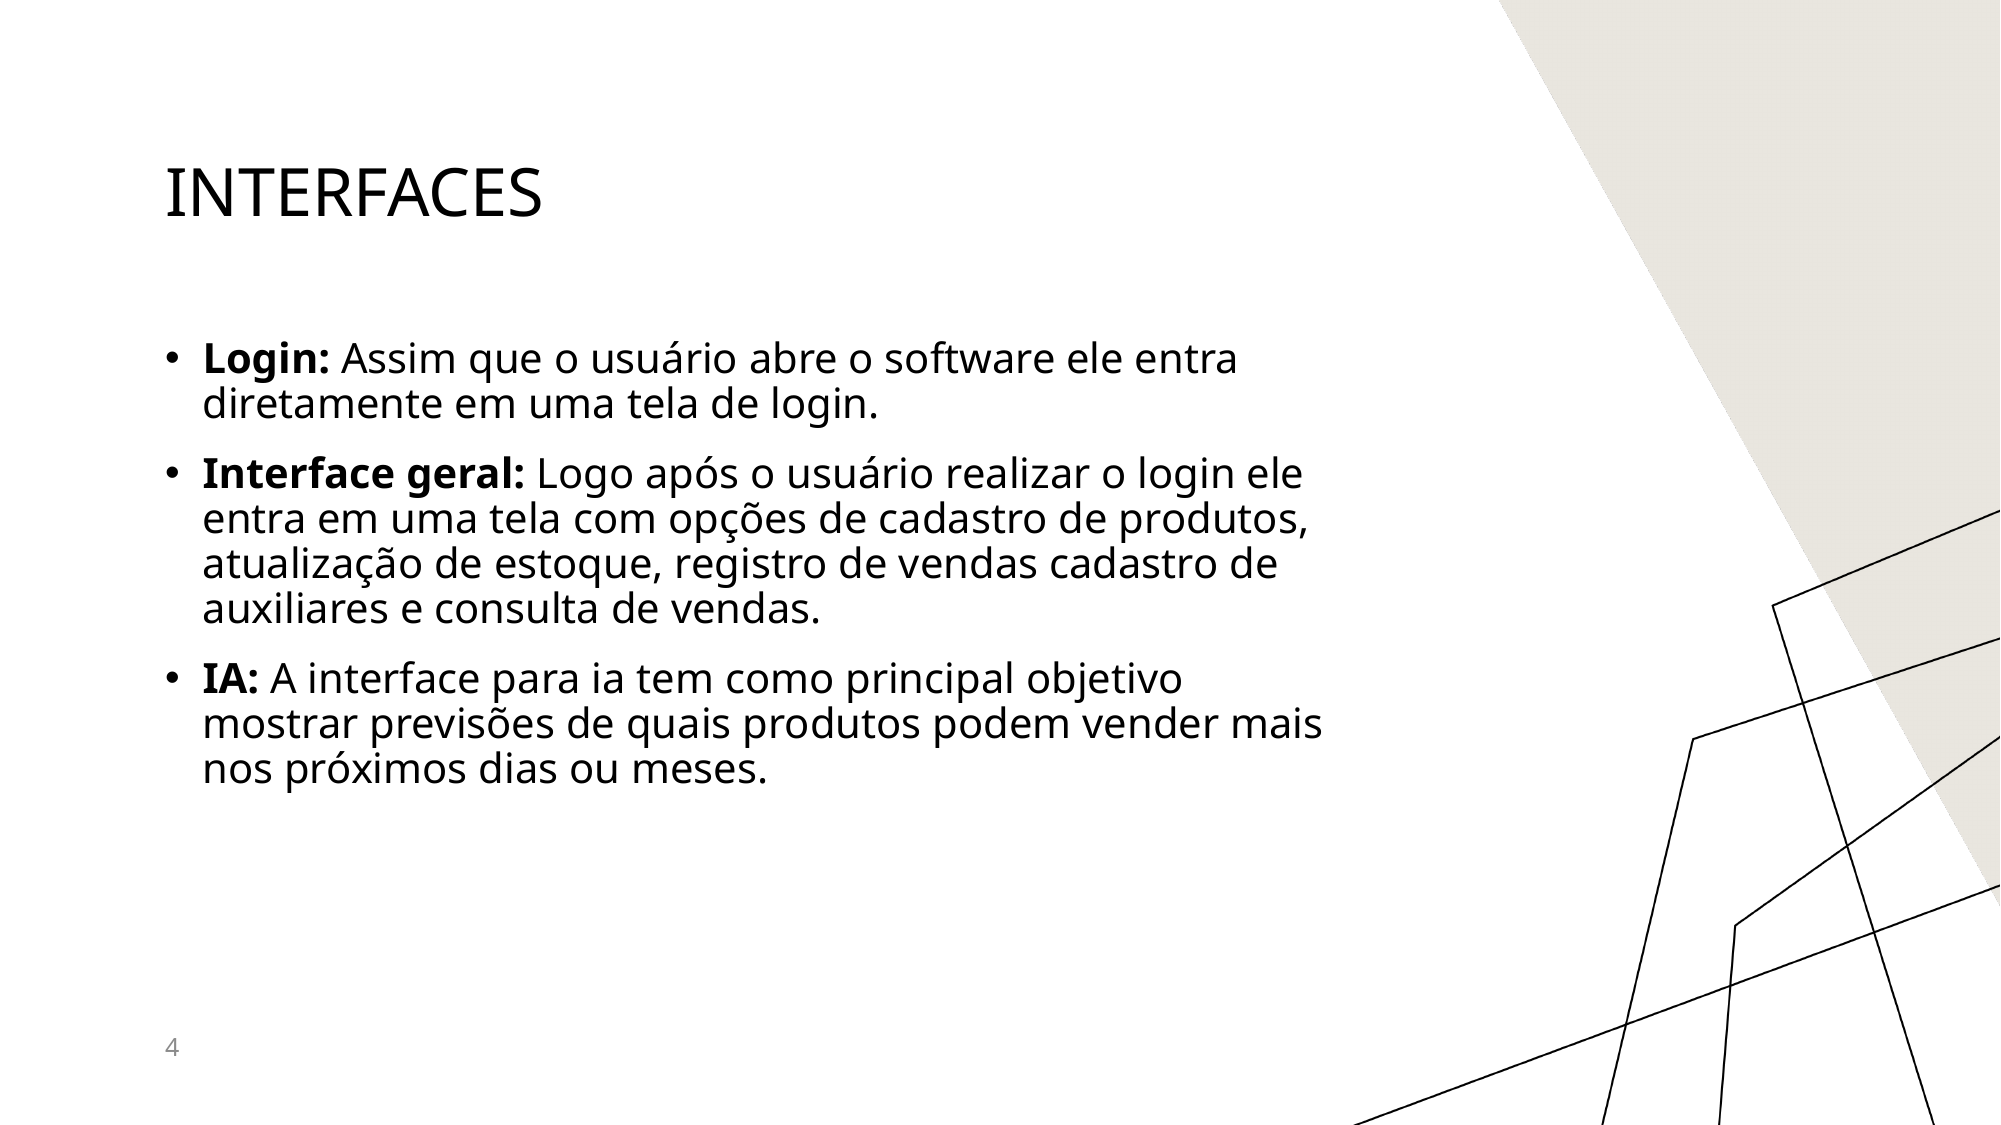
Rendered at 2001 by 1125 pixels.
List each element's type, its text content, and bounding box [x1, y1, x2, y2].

slide_number 4 [150, 1024, 254, 1074]
picture [1281, 0, 2000, 1125]
title Interfaces [150, 59, 1344, 329]
list Login: Assim que o usuário abre o software ele entra diretamente em uma tela de login. Interface geral: Logo após o usuário realizar o login ele entra em uma tela com opções de cadastro de produtos, atualização de estoque, registro de vendas cadastro de auxiliares e consulta de vendas. IA: A interface para ia tem como principal objetivo mostrar previsões de quais produtos podem vender mais nos próximos dias ou meses. [150, 329, 1344, 1012]
